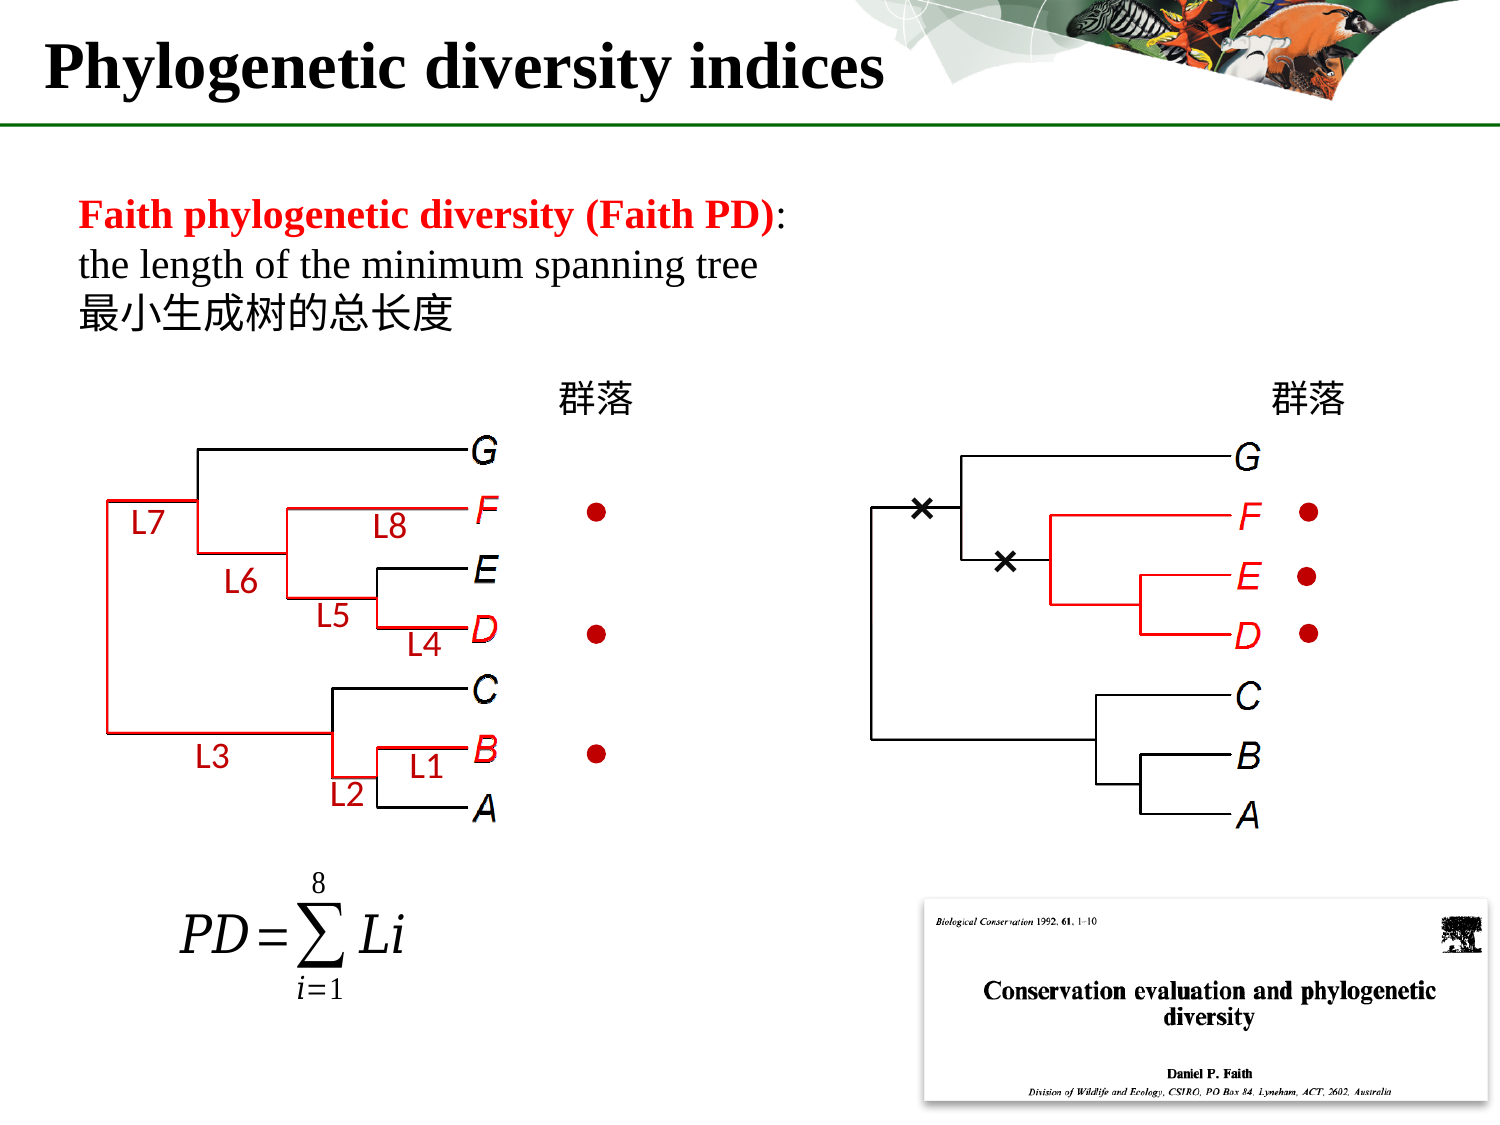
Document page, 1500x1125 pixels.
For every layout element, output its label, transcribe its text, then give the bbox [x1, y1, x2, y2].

text_box [586, 624, 606, 644]
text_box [0, 0, 1500, 126]
text_box [586, 744, 606, 764]
picture [792, 378, 1489, 1101]
text_box Faith phylogenetic diversity (Faith PD): the length of the minimum spanning tree 最小生成树的总长度 [63, 179, 827, 345]
picture [29, 372, 556, 899]
text_box [586, 502, 606, 522]
text_box 群落 [543, 367, 649, 427]
text_box 群落 [1256, 367, 1361, 427]
